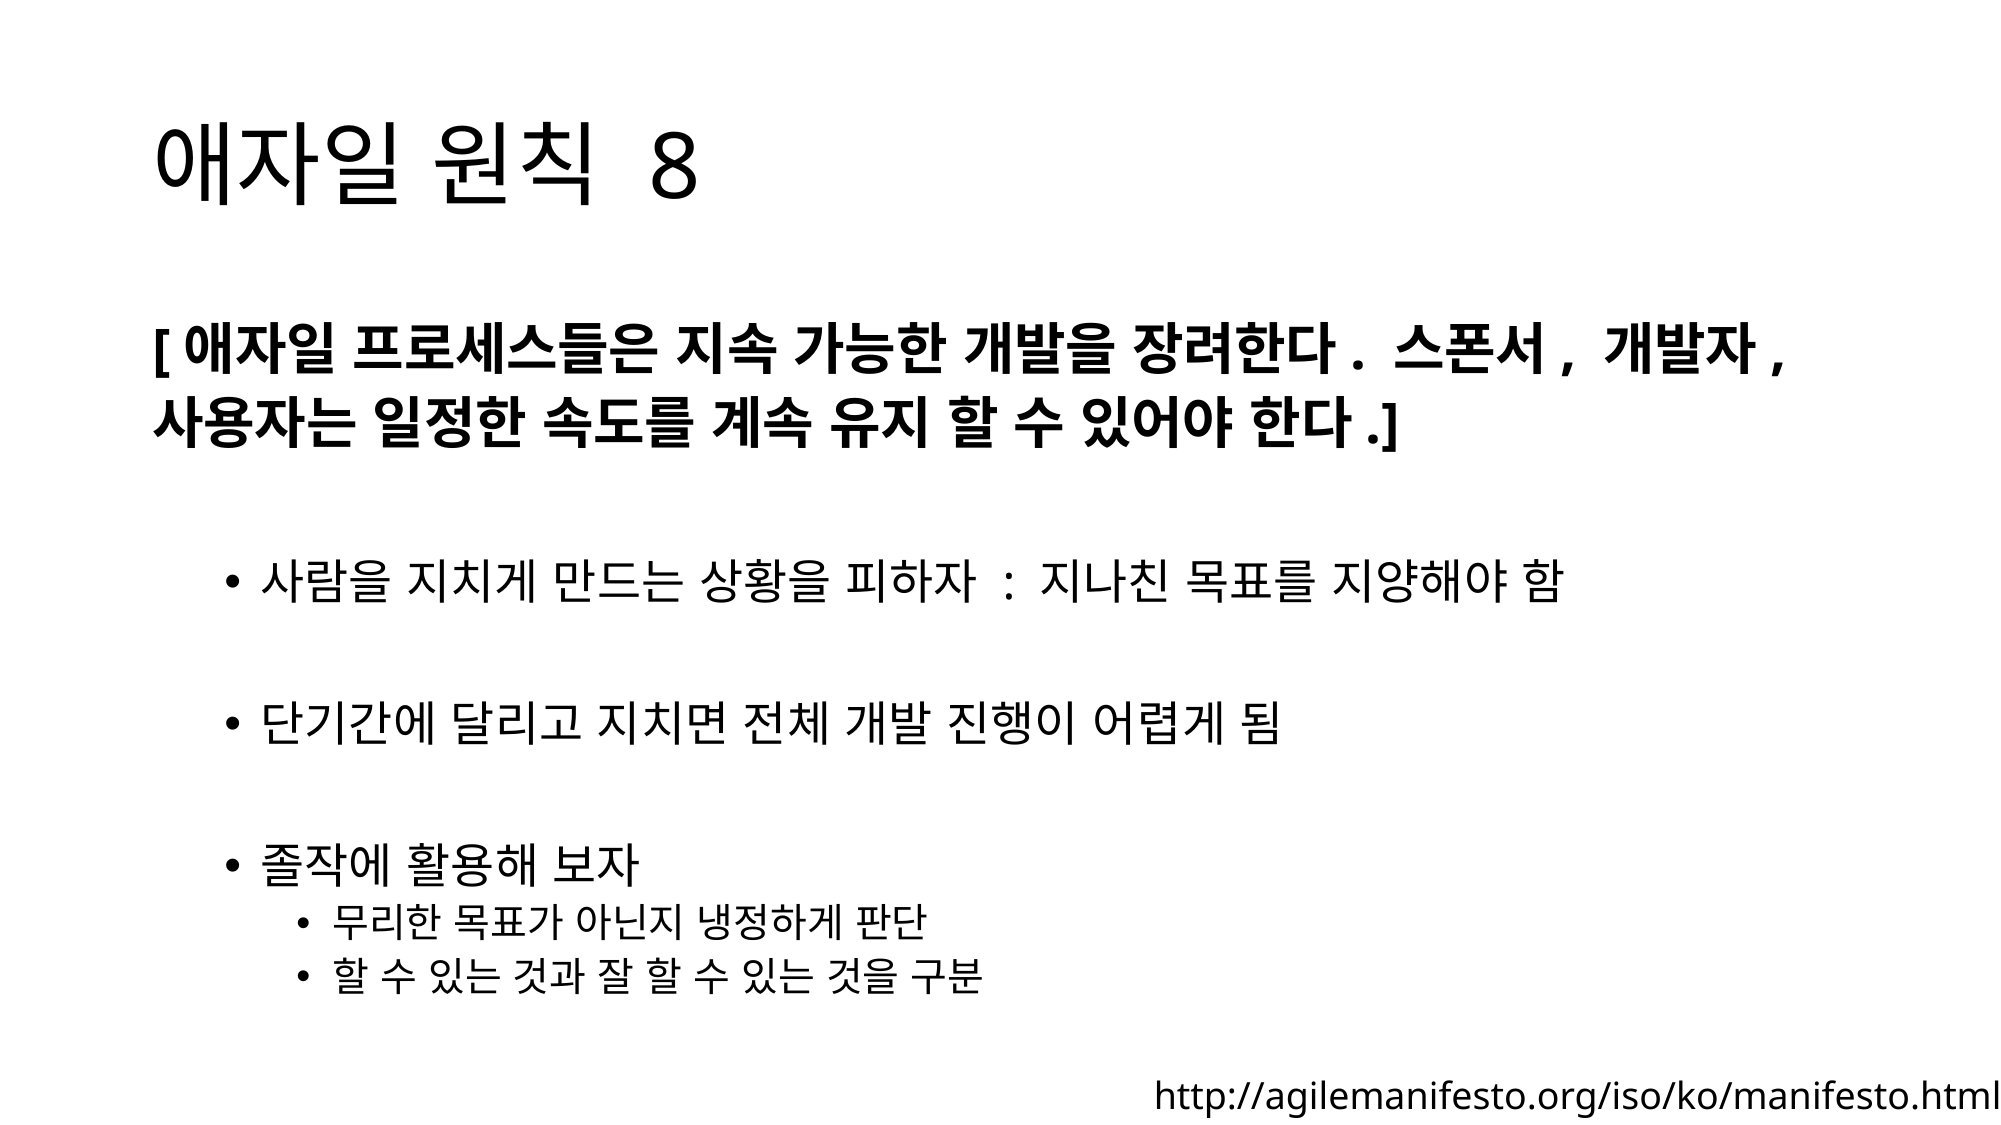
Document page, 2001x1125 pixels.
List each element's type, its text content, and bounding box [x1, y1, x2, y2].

list [애자일 프로세스들은 지속 가능한 개발을 장려한다. 스폰서, 개발자, 사용자는 일정한 속도를 계속 유지 할 수 있어야 한다.] 사람을 지치게 만드는 상황을 피하자 : 지나친 목표를 지양해야 함 단기간에 달리고 지치면 전체 개발 진행이 어렵게 됨 졸작에 활용해 보자 무리한 목표가 아닌지 냉정하게 판단 할 수 있는 것과 잘 할 수 있는 것을 구분 [137, 299, 1863, 1014]
title 애자일 원칙 8 [137, 59, 1863, 278]
text_box http://agilemanifesto.org/iso/ko/manifesto.html [1138, 1064, 2000, 1125]
